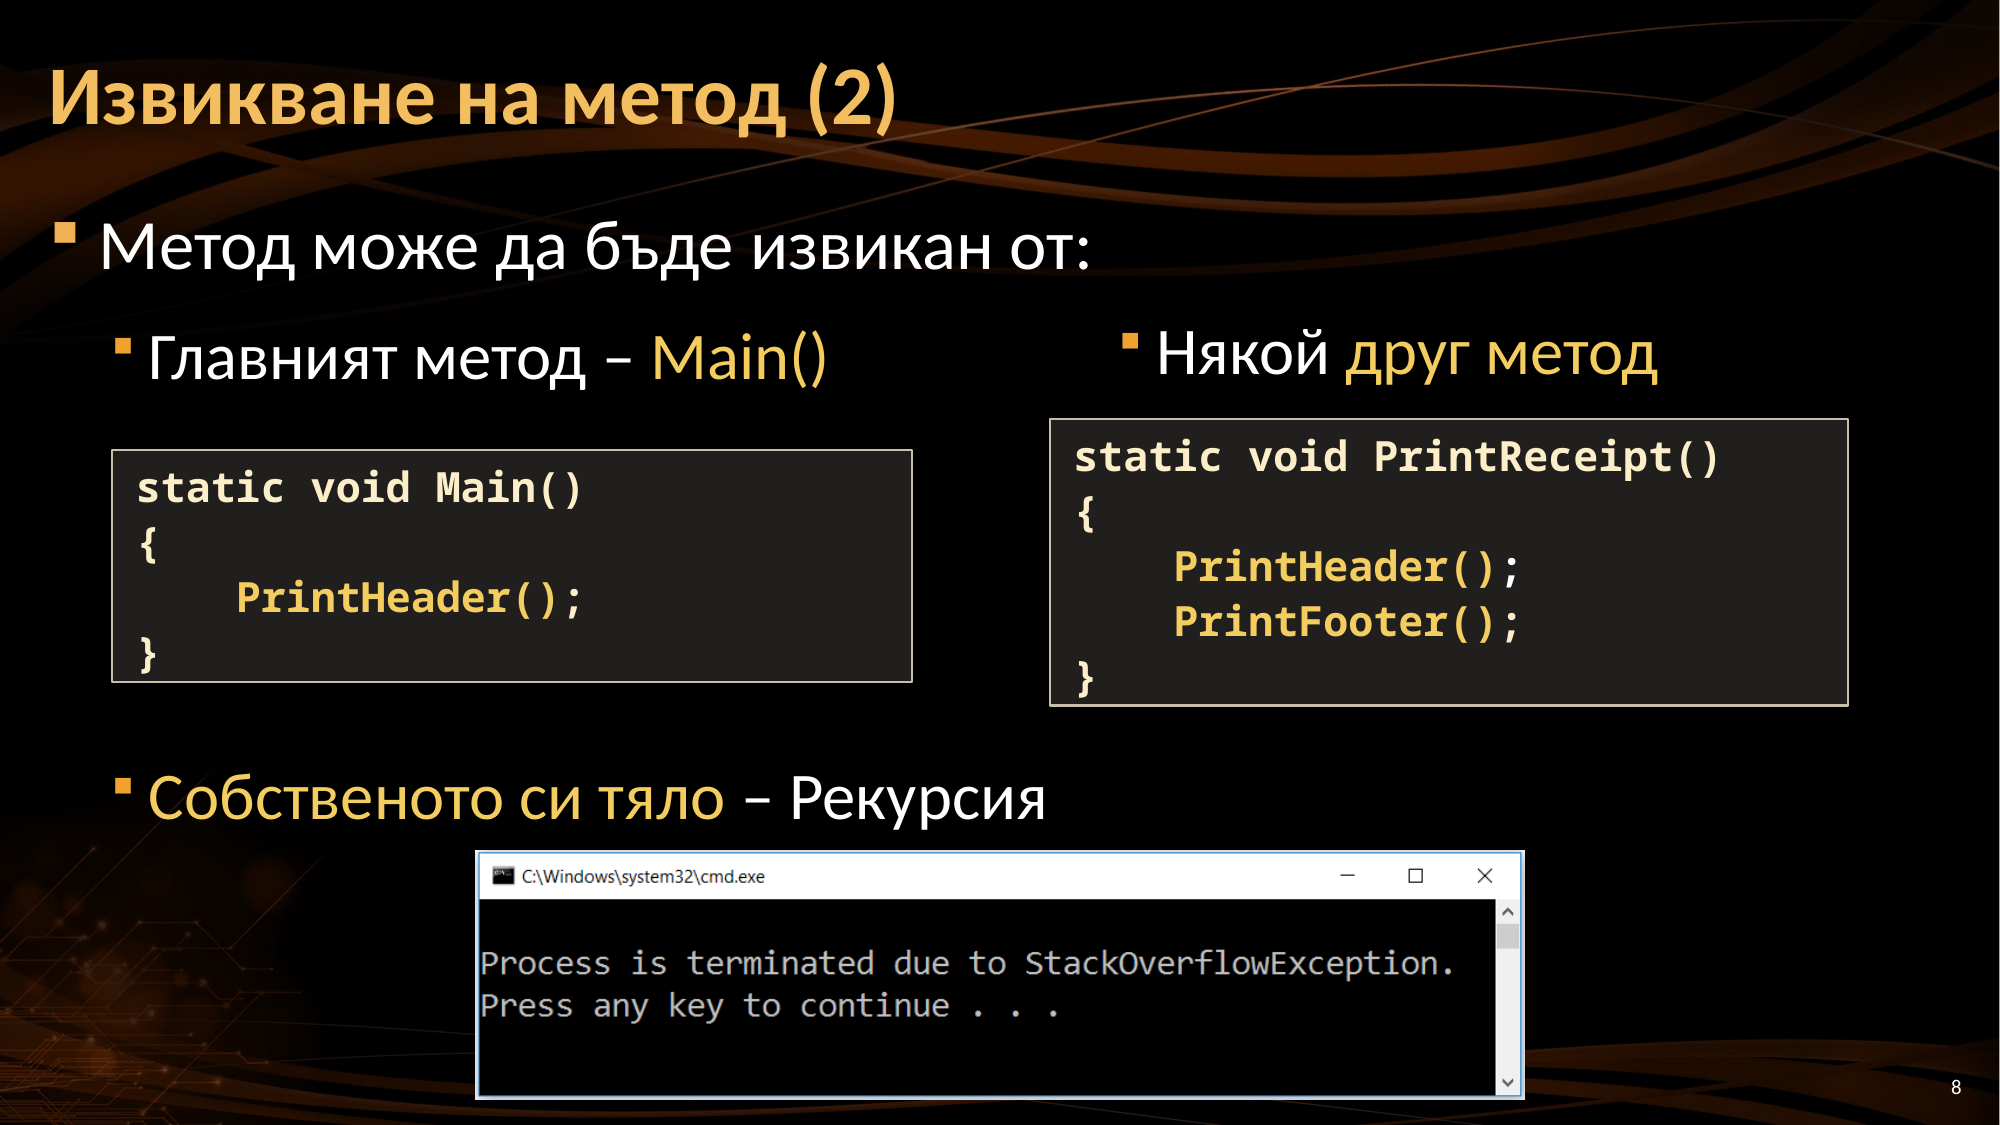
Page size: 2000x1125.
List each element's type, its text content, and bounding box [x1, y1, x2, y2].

picture [0, 0, 2000, 1125]
text_box static void Main() { PrintHeader(); } [112, 449, 913, 682]
list Метод може да бъде извикан от: Главният метод – Main() Собственото си тяло – Рекурсия [31, 189, 1150, 1103]
slide_number 8 [1897, 1070, 1968, 1103]
text_box static void PrintReceipt() { PrintHeader(); PrintFooter(); } [1049, 418, 1849, 706]
text_box Някой друг метод [1038, 297, 1814, 400]
title Извикване на метод (2) [30, 6, 1968, 189]
